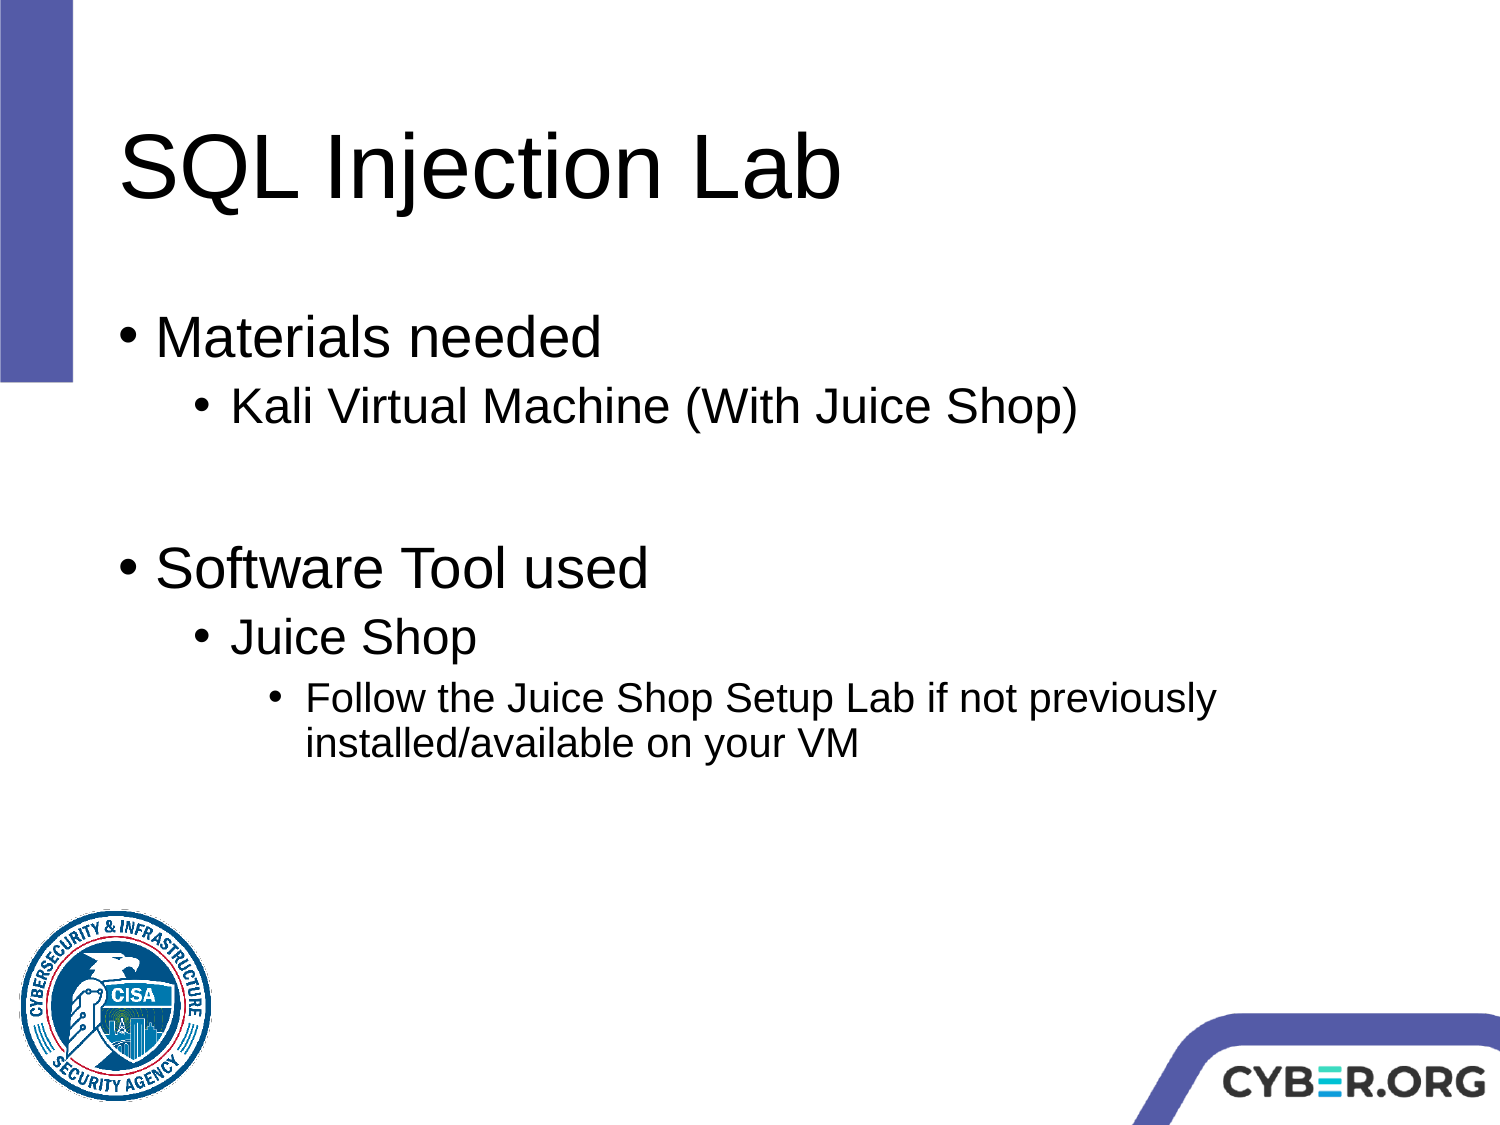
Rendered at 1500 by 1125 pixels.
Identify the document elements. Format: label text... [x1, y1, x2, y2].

list Materials needed Kali Virtual Machine (With Juice Shop) Software Tool used Juice Shop Follow the Juice Shop Setup Lab if not previously installed/available on your VM [103, 299, 1397, 1014]
title SQL Injection Lab [103, 59, 1397, 278]
picture [0, 0, 1500, 1125]
